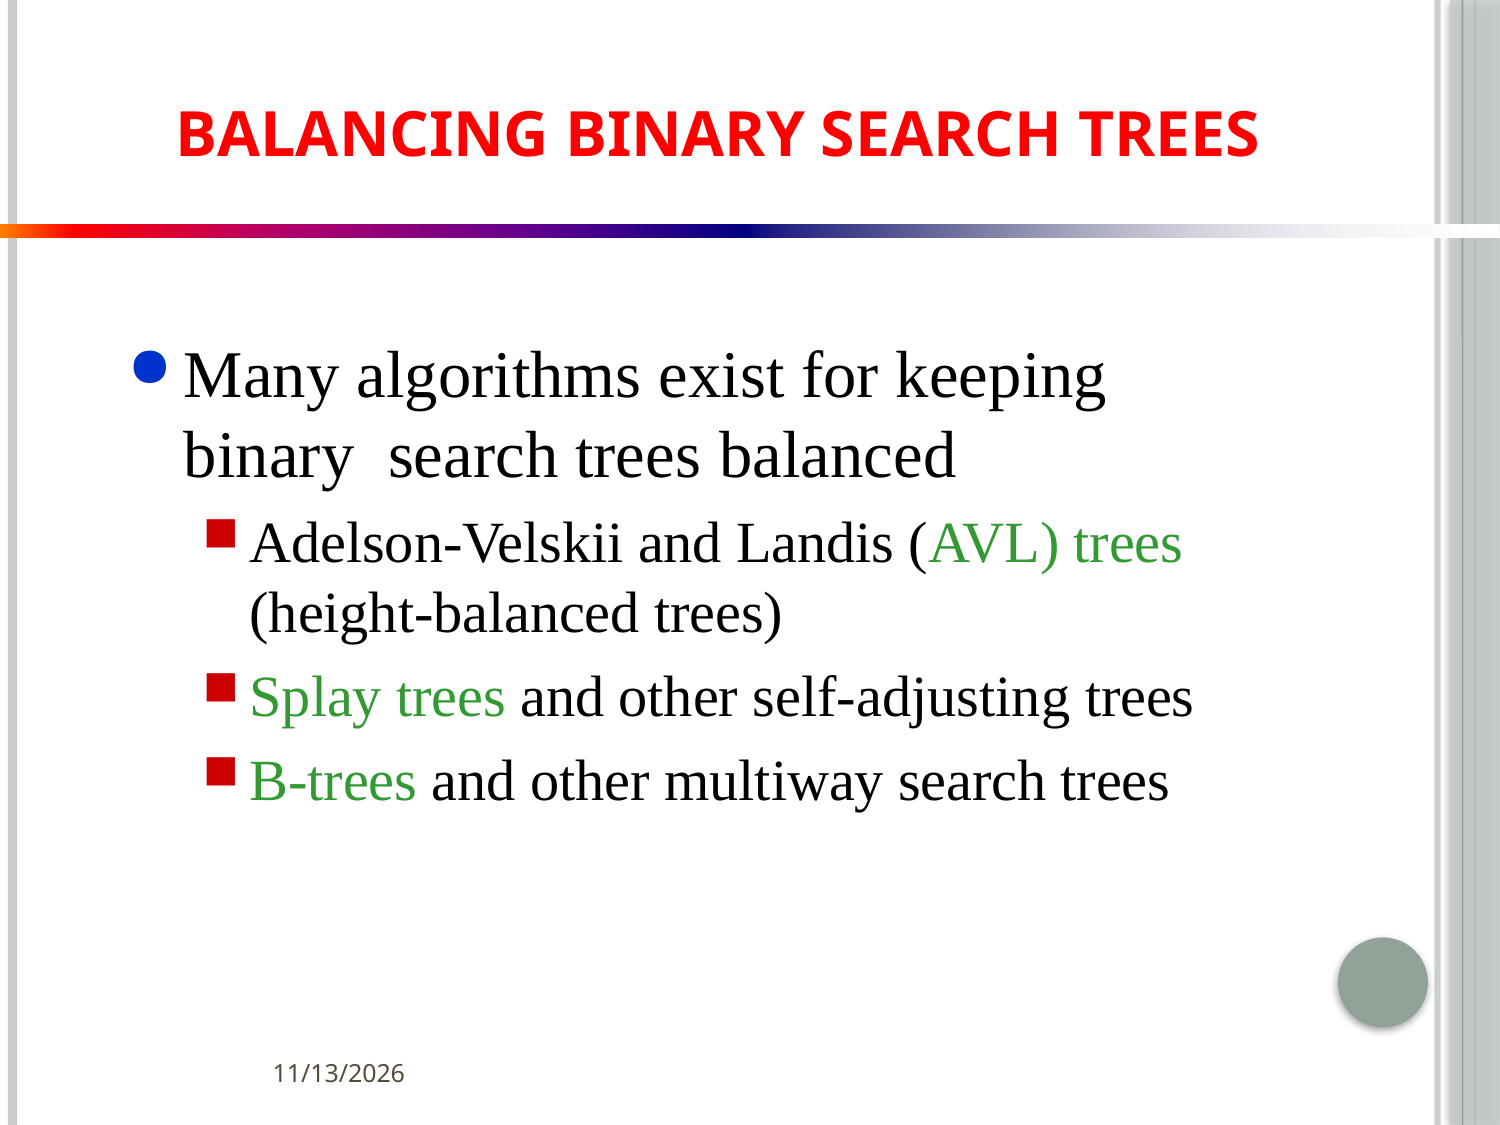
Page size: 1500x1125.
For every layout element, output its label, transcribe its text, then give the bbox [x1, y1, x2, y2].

title Balancing Binary Search Trees [173, 0, 1327, 169]
text_box [0, 224, 1500, 238]
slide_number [75, 1046, 420, 1103]
text_box Many algorithms exist for keeping binary search trees balanced Adelson-Velskii and Landis (AVL) trees (height-balanced trees) Splay trees and other self-adjusting trees B-trees and other multiway search trees [125, 328, 1296, 813]
